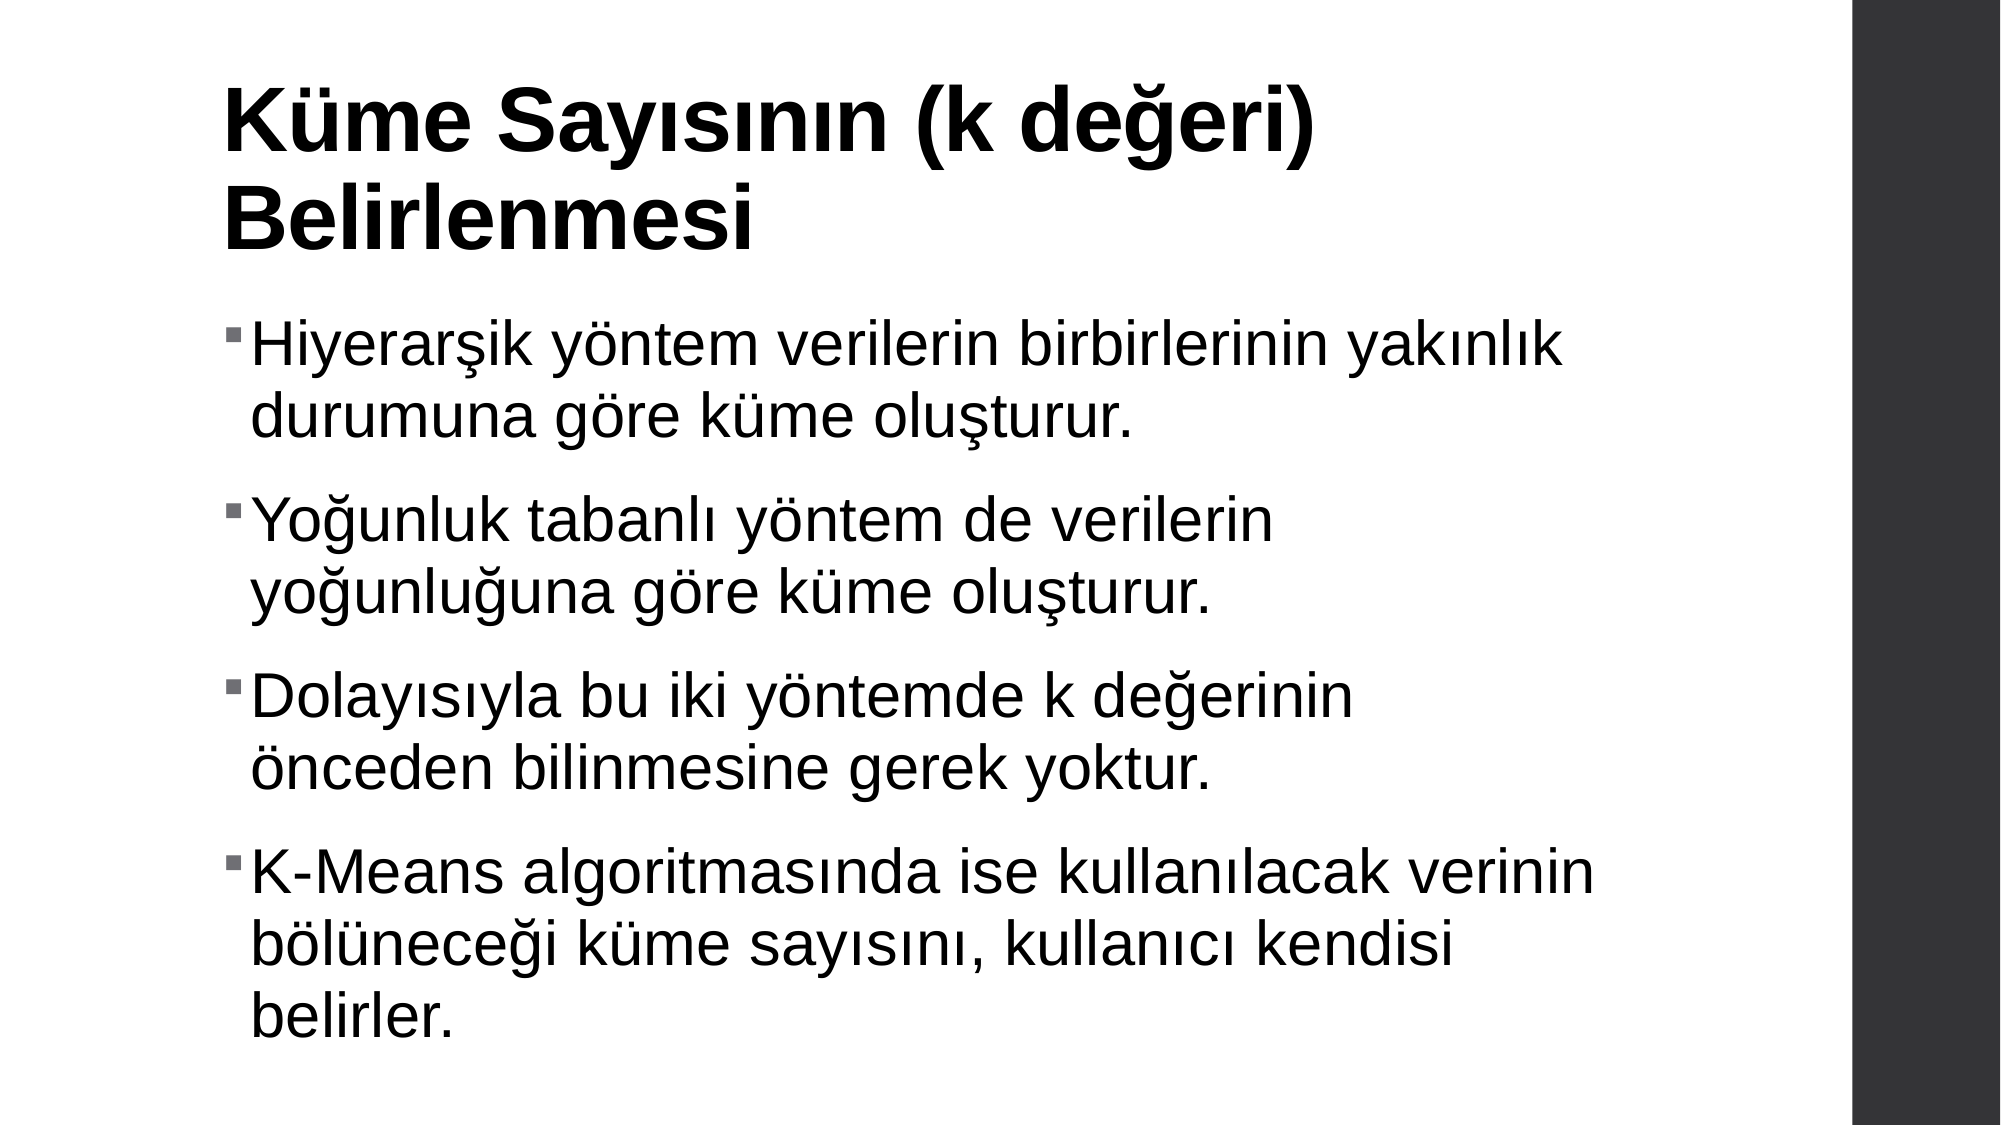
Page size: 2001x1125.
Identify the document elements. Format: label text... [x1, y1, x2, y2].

title Küme Sayısının (k değeri) Belirlenmesi [206, 60, 1797, 278]
list Hiyerarşik yöntem verilerin birbirlerinin yakınlık durumuna göre küme oluşturur. Yoğunluk tabanlı yöntem de verilerin yoğunluğuna göre küme oluşturur. Dolayısıyla bu iki yöntemde k değerinin önceden bilinmesine gerek yoktur. K-Means algoritmasında ise kullanılacak verinin bölüneceği küme sayısını, kullanıcı kendisi belirler. [206, 299, 1617, 1065]
